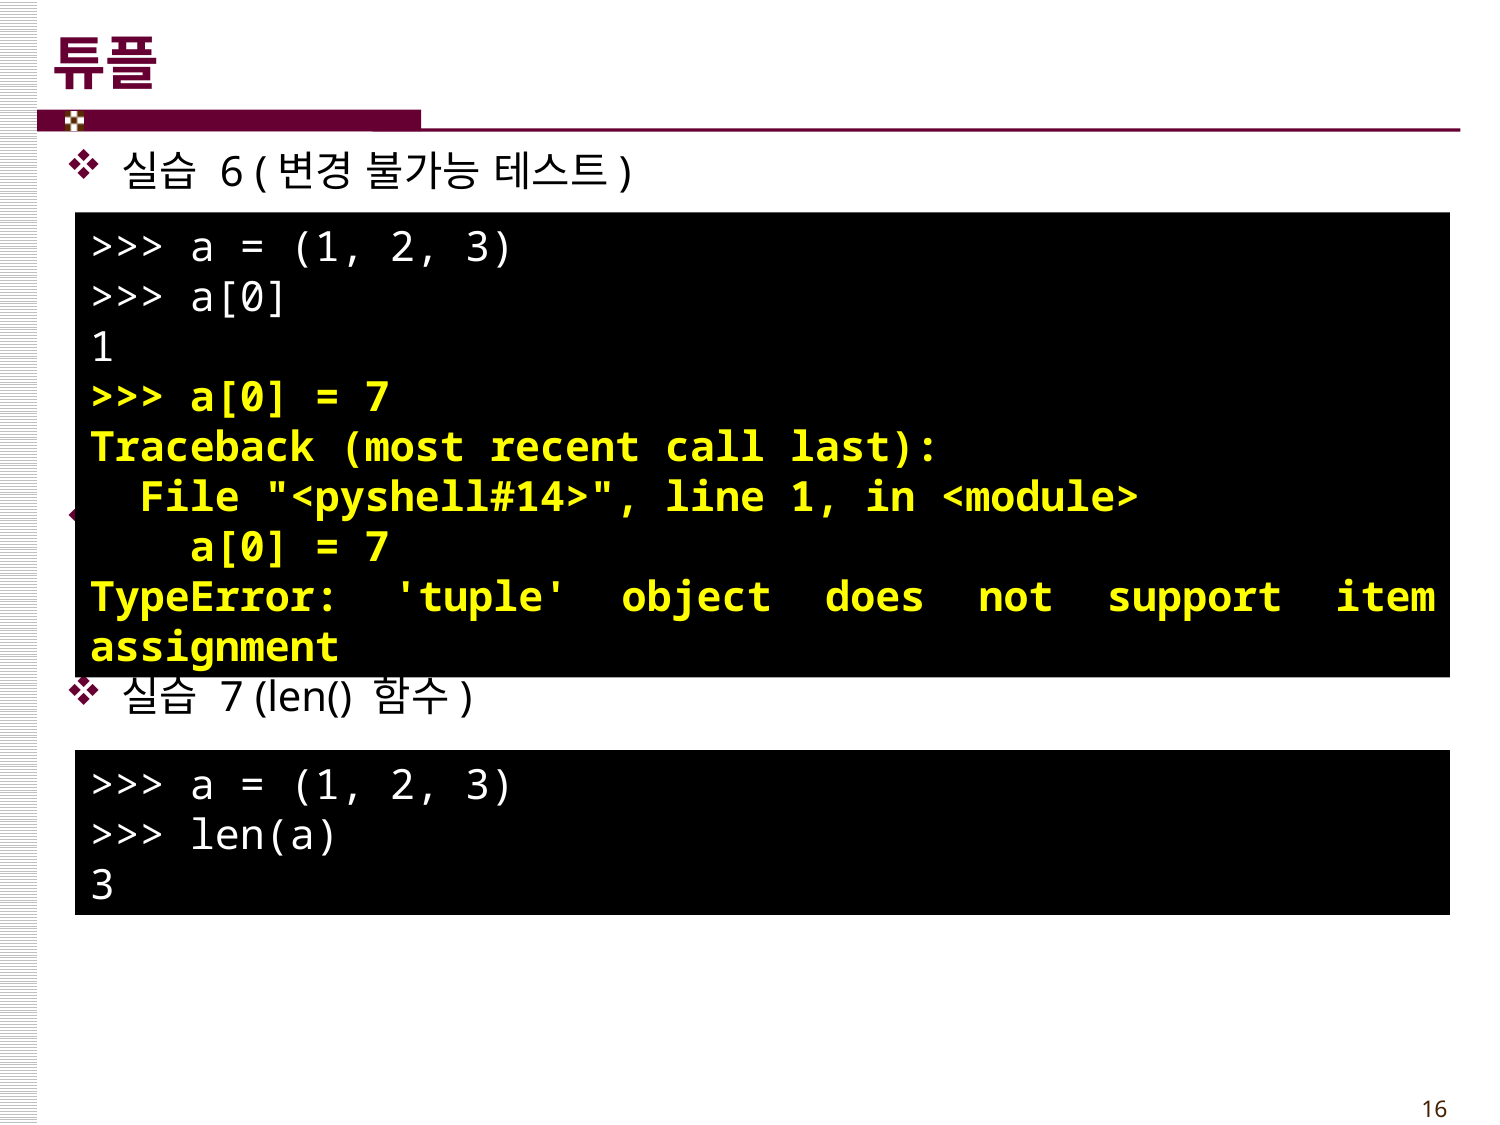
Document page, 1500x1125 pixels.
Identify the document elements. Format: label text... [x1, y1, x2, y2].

title 튜플 [37, 13, 1278, 109]
list 실습 6 (변경 불가능 테스트) 실습 5 (+ 연산자를 이용한 튜플간 결합) 실습 7 (len() 함수) [50, 137, 1475, 1075]
picture [65, 111, 84, 131]
text_box >>> a = (1, 2, 3) >>> a[0] 1 >>> a[0] = 7 Traceback (most recent call last): File "<pyshell#14>", line 1, in <module> a[0] = 7 TypeError: 'tuple' object does not support item assignment [75, 212, 1450, 678]
text_box >>> a = (1, 2, 3) >>> len(a) 3 [75, 750, 1450, 915]
